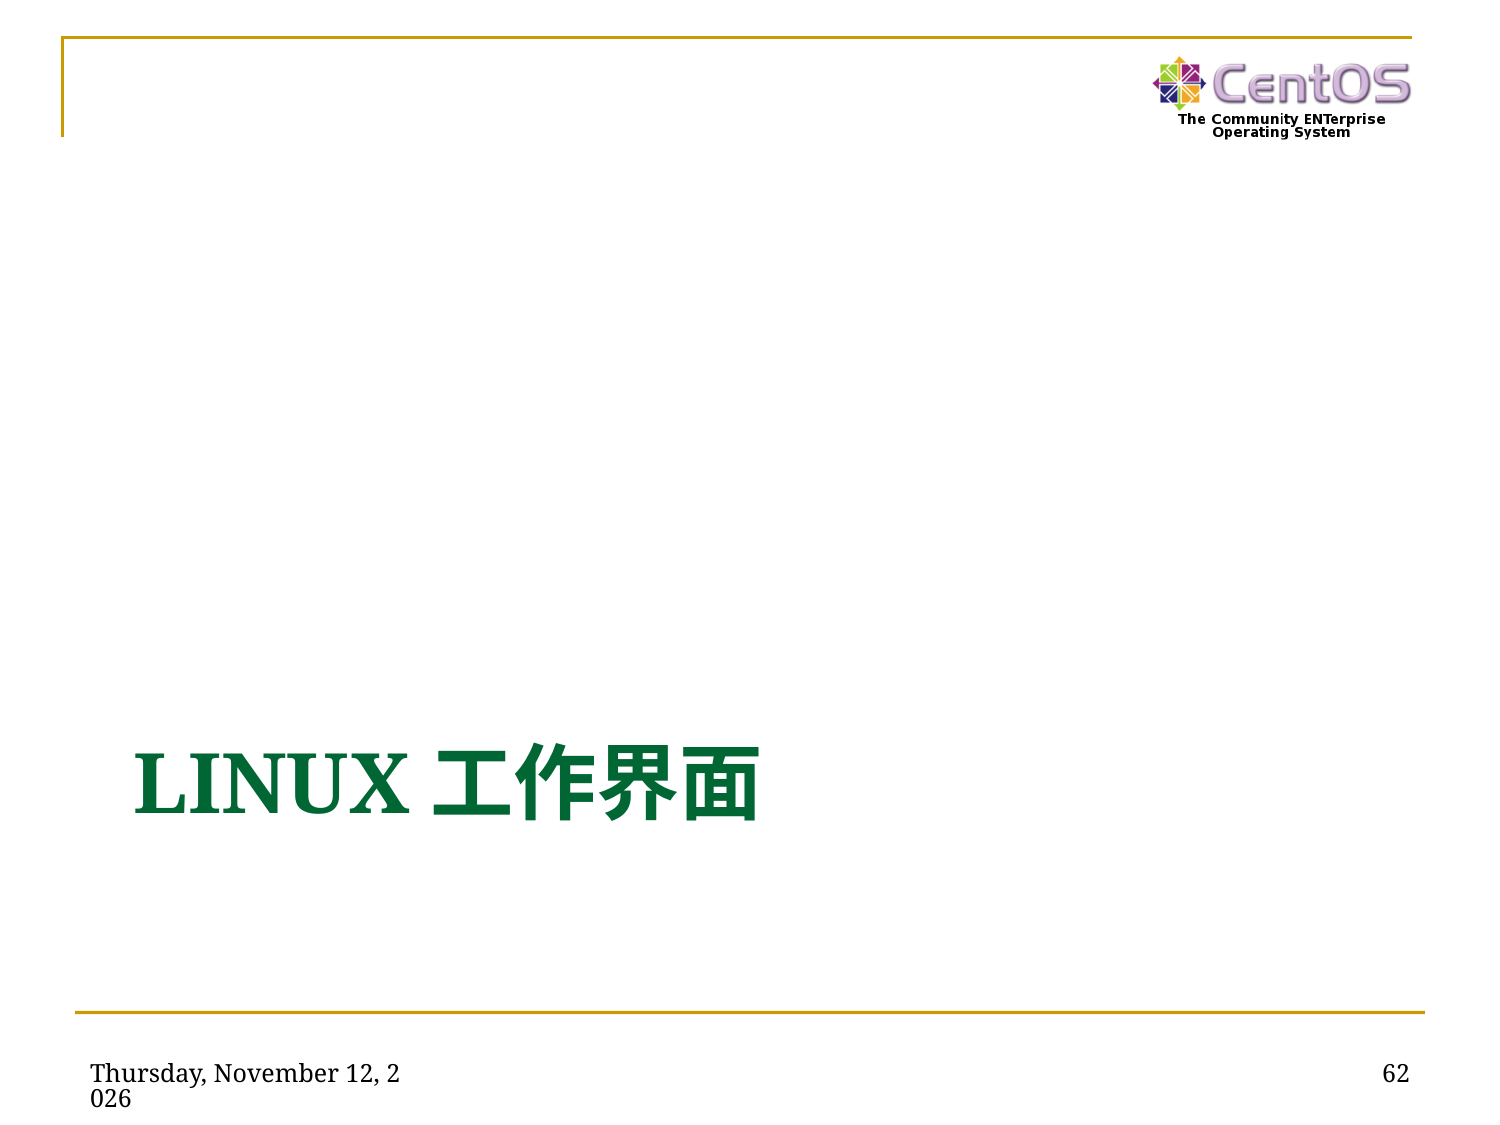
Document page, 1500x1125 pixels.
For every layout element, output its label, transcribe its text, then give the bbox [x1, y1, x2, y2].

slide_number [74, 1023, 426, 1100]
slide_number 62 [1074, 1023, 1426, 1100]
footer [359, 1022, 1247, 1099]
picture [1151, 54, 1412, 140]
title Linux工作界面 [118, 722, 1394, 947]
